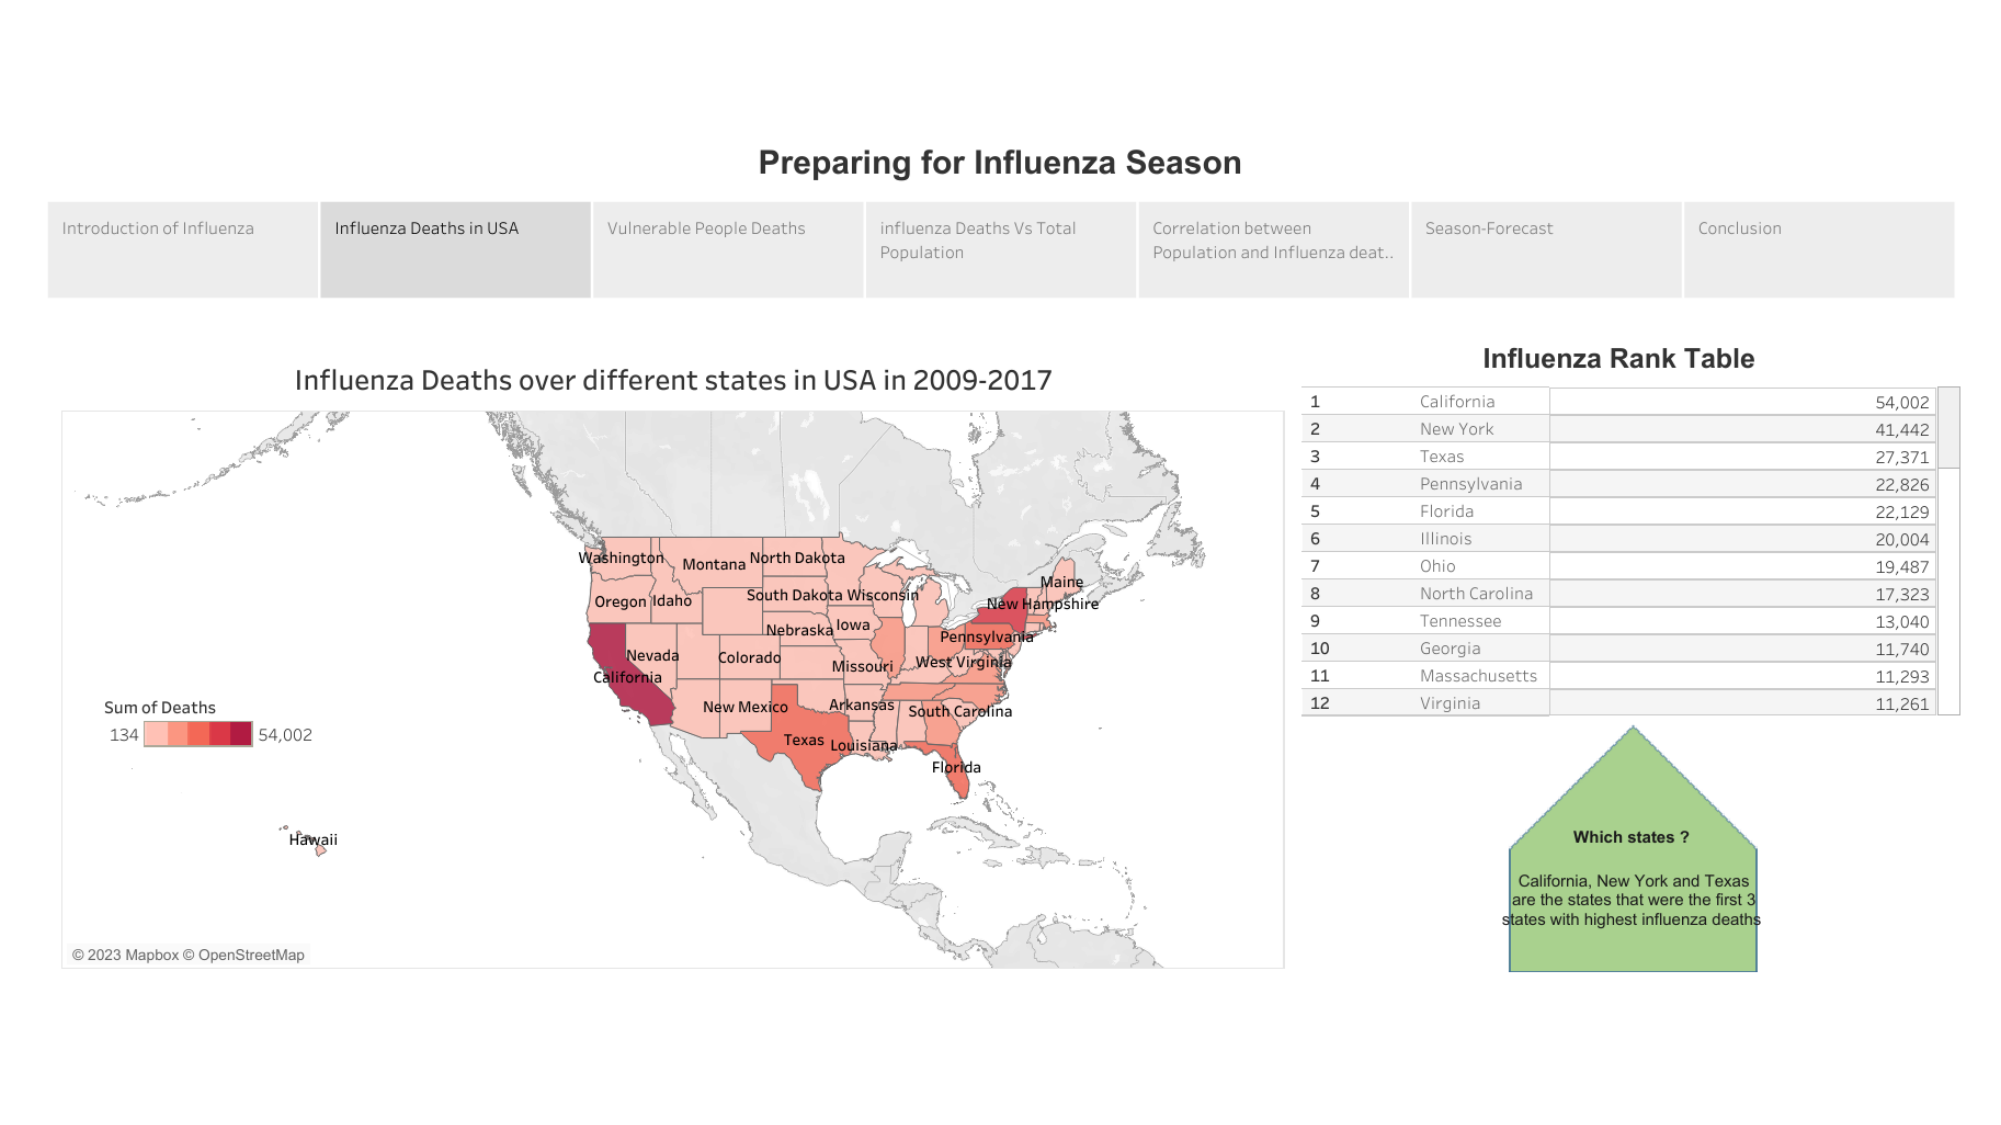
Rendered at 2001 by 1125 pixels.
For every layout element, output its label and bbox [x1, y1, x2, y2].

picture [0, 132, 2000, 993]
